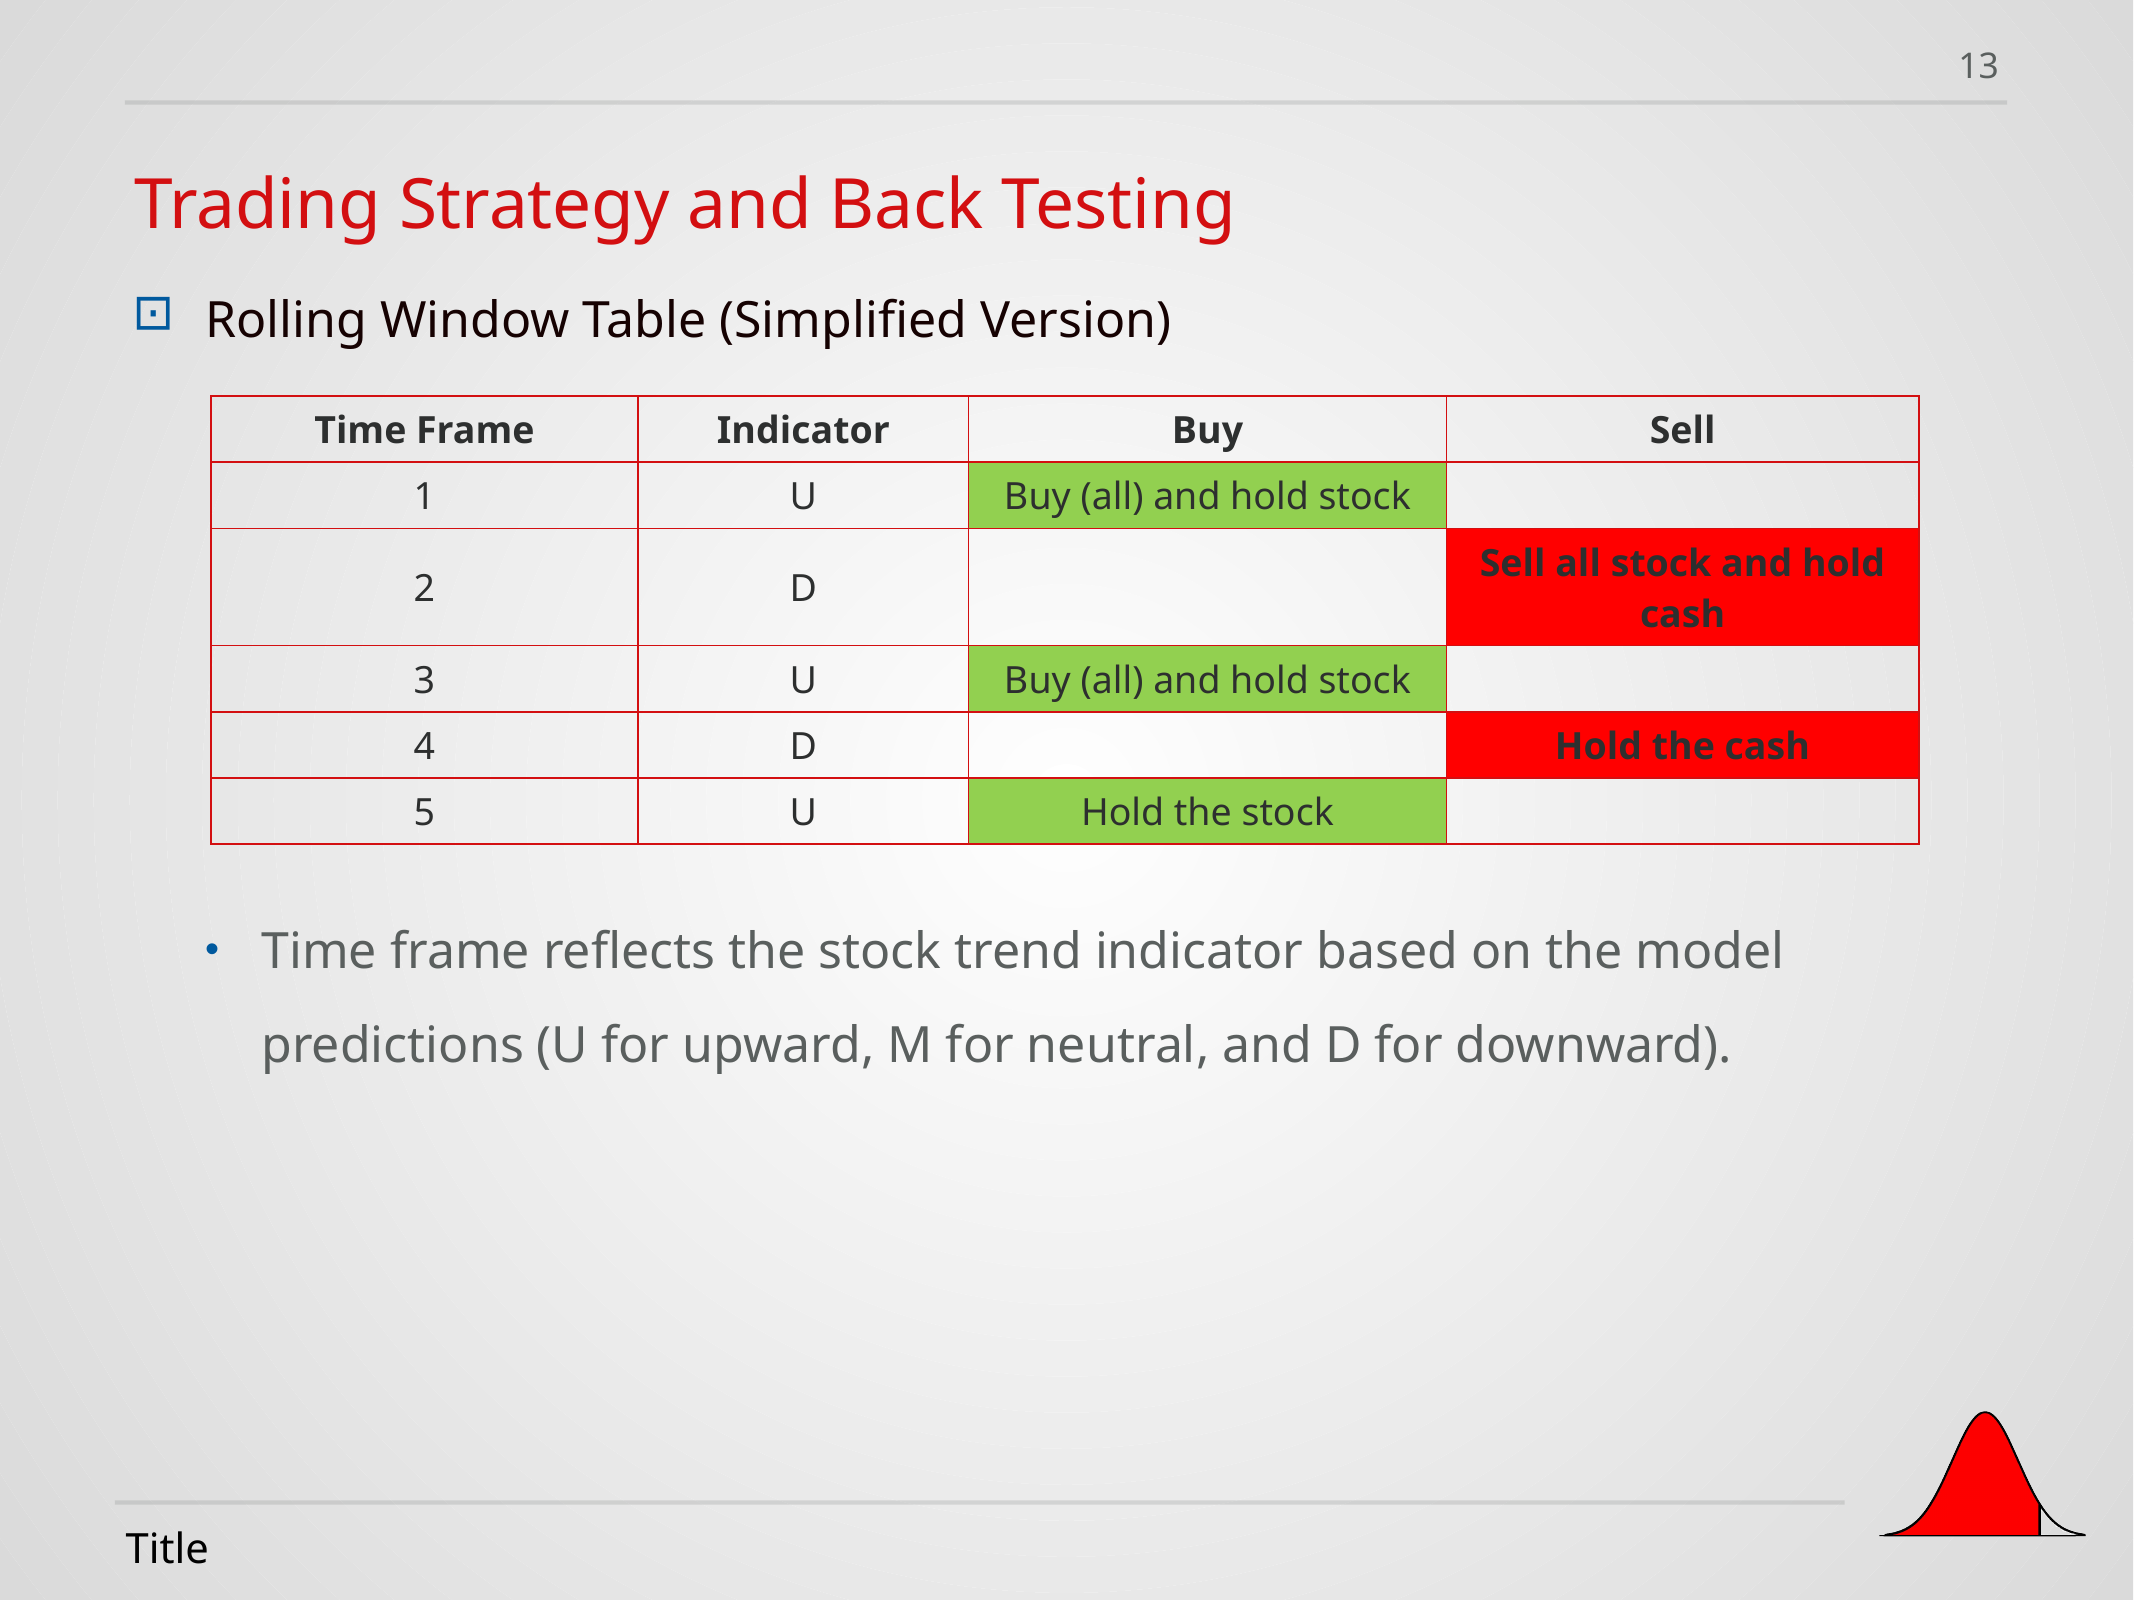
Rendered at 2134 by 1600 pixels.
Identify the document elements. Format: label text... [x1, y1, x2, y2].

table_header Indicator [639, 397, 968, 461]
list Trading Strategy and Back Testing [125, 150, 2008, 252]
table_cell U [639, 646, 968, 711]
table_cell [1447, 463, 1918, 528]
table_cell D [639, 713, 968, 777]
list Title [116, 1514, 1017, 1581]
table_cell 2 [212, 529, 637, 645]
table_header Time Frame [212, 397, 637, 461]
table_cell 3 [212, 646, 637, 711]
table_header Sell [1447, 397, 1918, 461]
table_cell Buy (all) and hold stock [969, 463, 1446, 528]
table_cell Sell all stock and hold cash [1447, 529, 1918, 645]
table_cell Hold the stock [969, 779, 1446, 843]
table_cell Hold the cash [1447, 713, 1918, 777]
table_cell 5 [212, 779, 637, 843]
table_cell [1447, 779, 1918, 843]
table_header Buy [969, 397, 1446, 461]
table_cell 4 [212, 713, 637, 777]
table_cell [969, 529, 1446, 645]
table_cell [1447, 646, 1918, 711]
table_cell Buy (all) and hold stock [969, 646, 1446, 711]
slide_number 13 [1925, 34, 2008, 101]
table_cell U [639, 463, 968, 528]
table_cell D [639, 529, 968, 645]
list Rolling Window Table (Simplified Version) Time frame reflects the stock trend indicator based on the model predictions (U for upward, M for neutral, and D for downward). [123, 244, 2007, 1090]
table_cell [969, 713, 1446, 777]
table_cell U [639, 779, 968, 843]
table_cell 1 [212, 463, 637, 528]
picture [1879, 1411, 2086, 1537]
